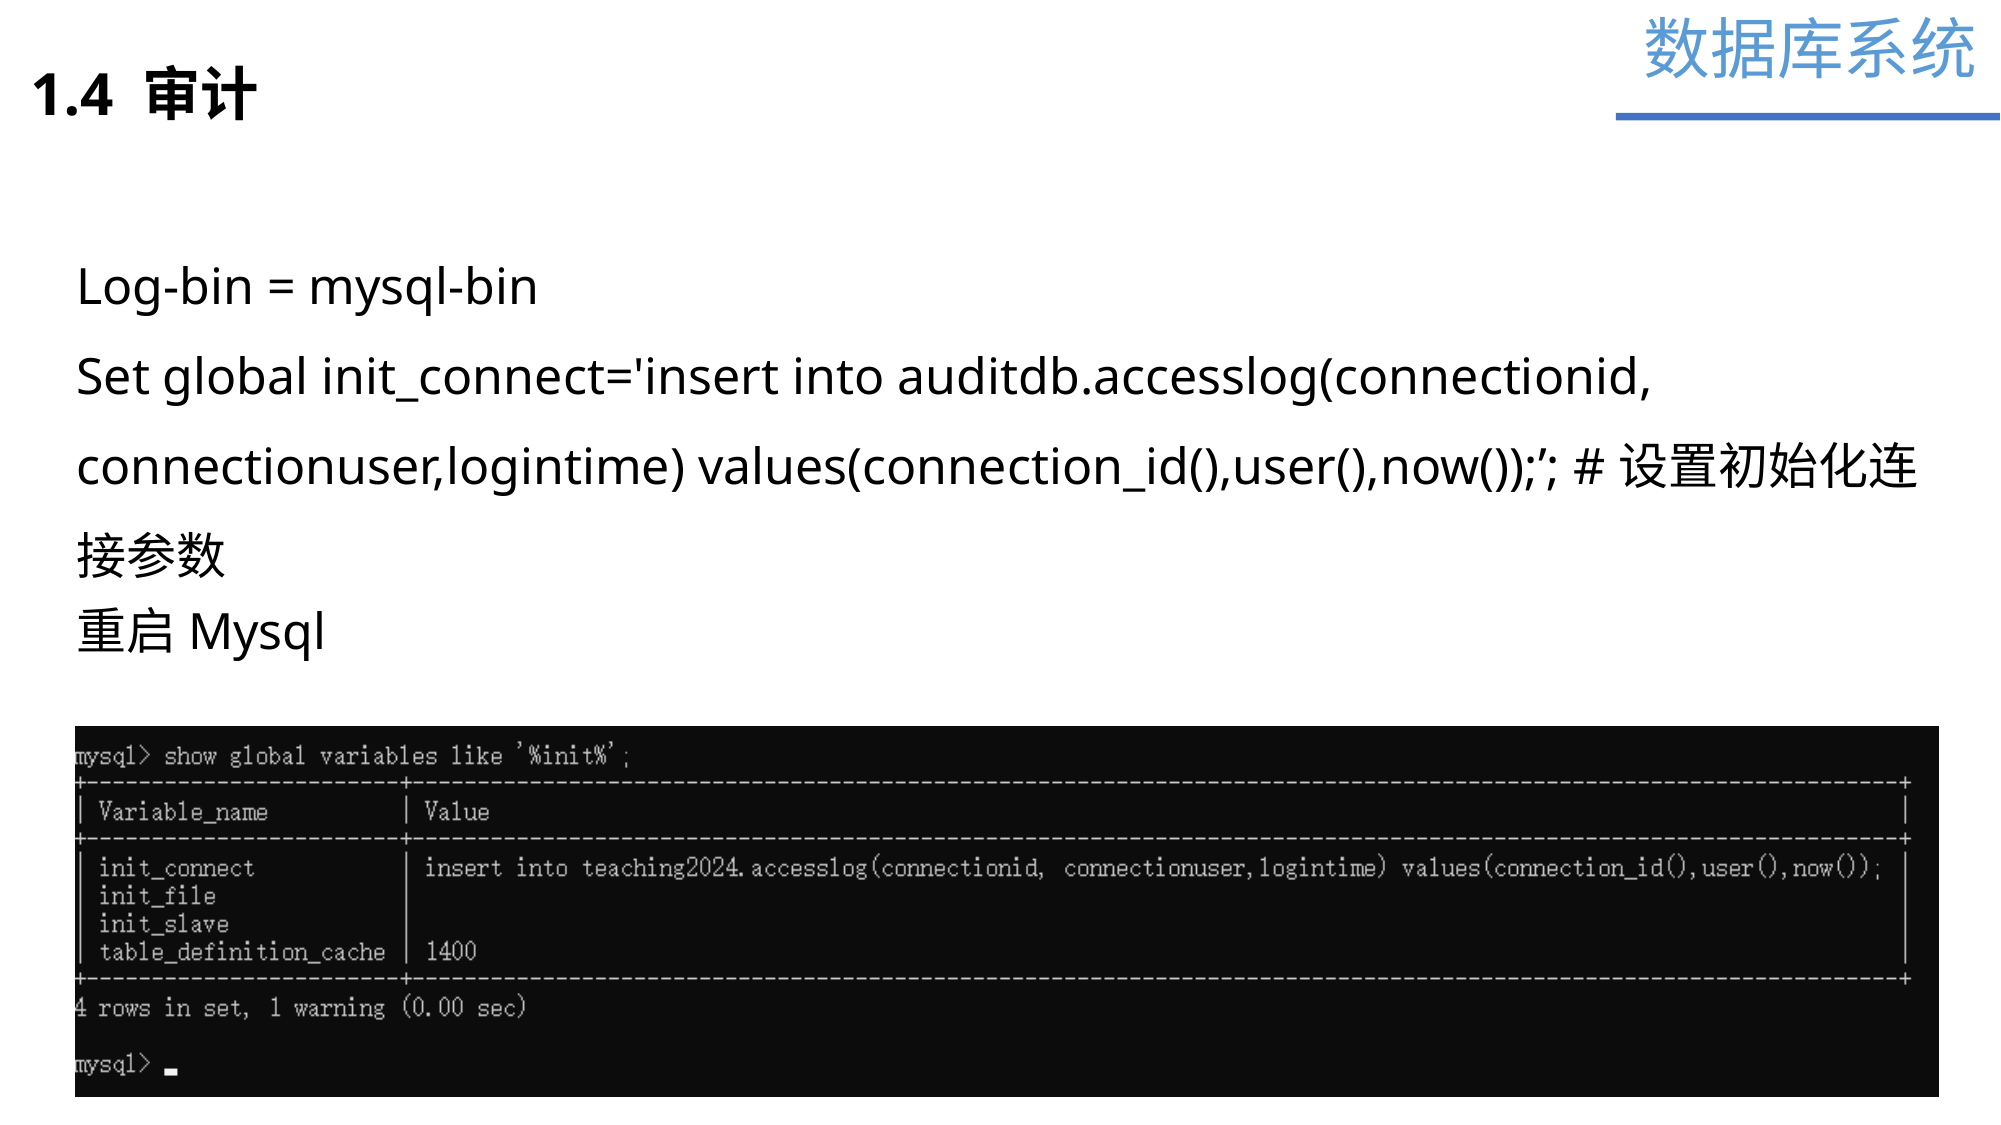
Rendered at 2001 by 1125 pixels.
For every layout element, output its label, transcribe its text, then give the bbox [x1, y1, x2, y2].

text_box 数据库系统 [1629, 0, 1993, 95]
text_box 重启Mysql [61, 562, 1939, 668]
picture [75, 726, 1939, 1097]
text_box Log-bin = mysql-bin Set global init_connect='insert into auditdb.accesslog(connectionid, connectionuser,logintime) values(connection_id(),user(),now());’; #设置初始化连接参数 [61, 216, 1939, 562]
text_box [1615, 112, 2000, 121]
text_box 1.4 审计 [15, 49, 274, 135]
